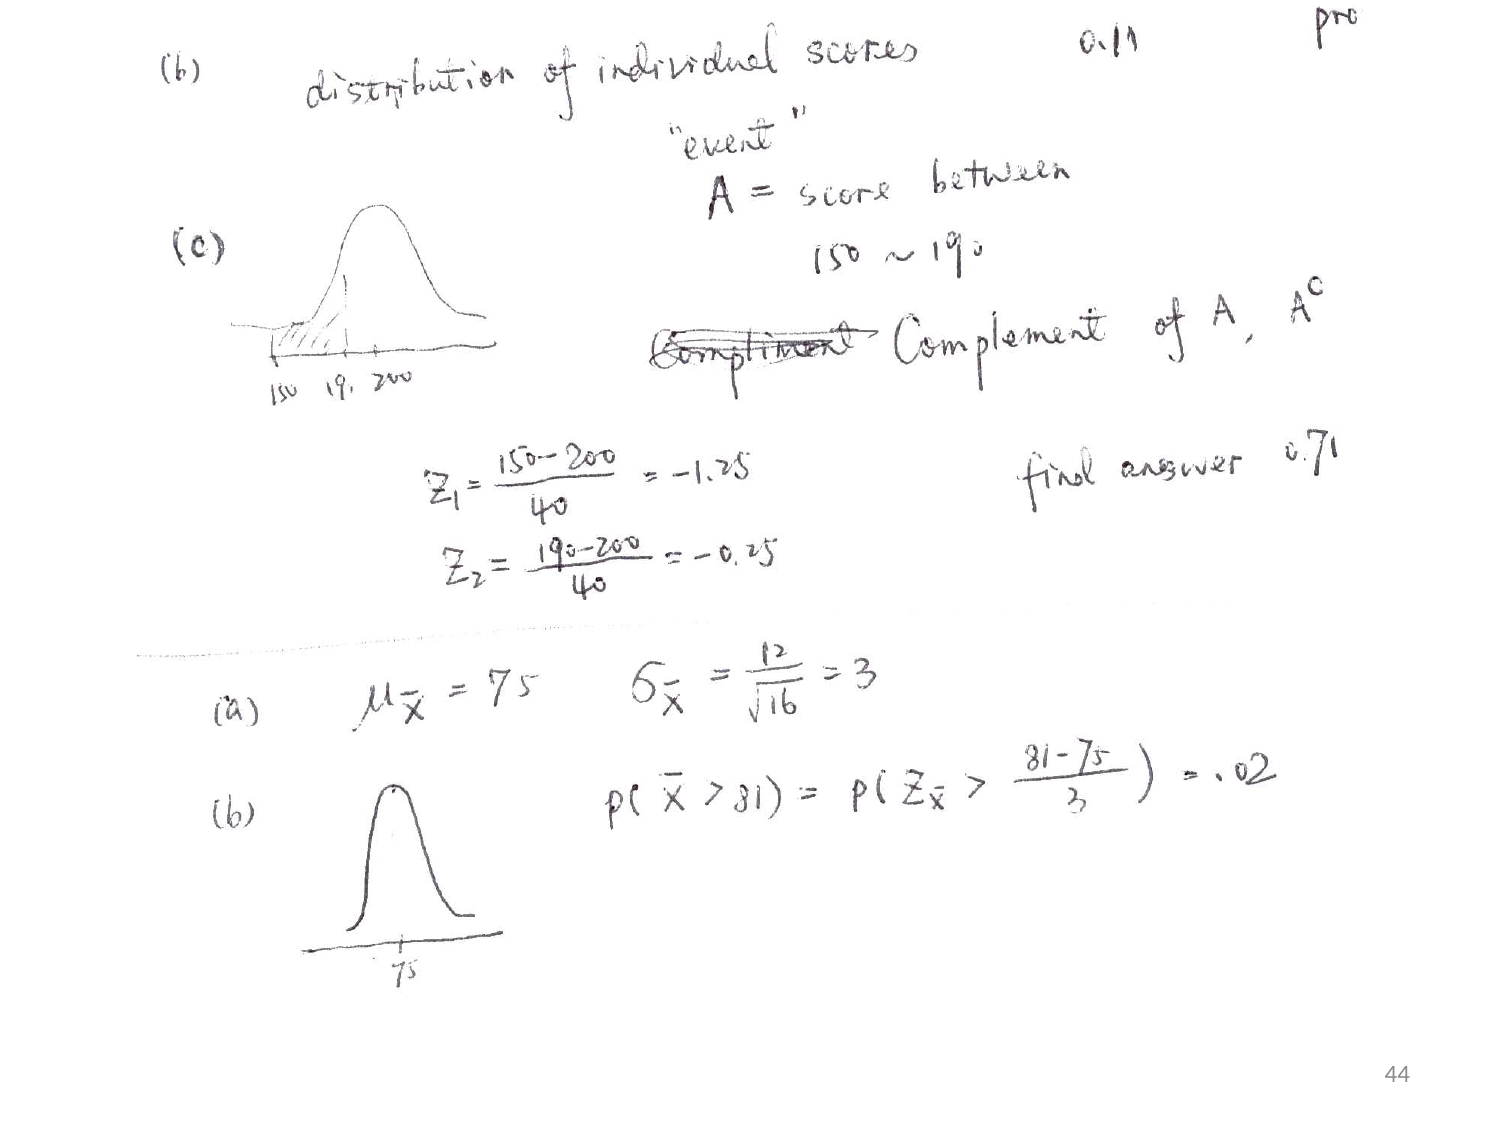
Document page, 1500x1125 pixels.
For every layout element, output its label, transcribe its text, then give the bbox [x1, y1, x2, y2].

slide_number 44 [1074, 1042, 1425, 1103]
picture [137, 4, 1363, 1000]
